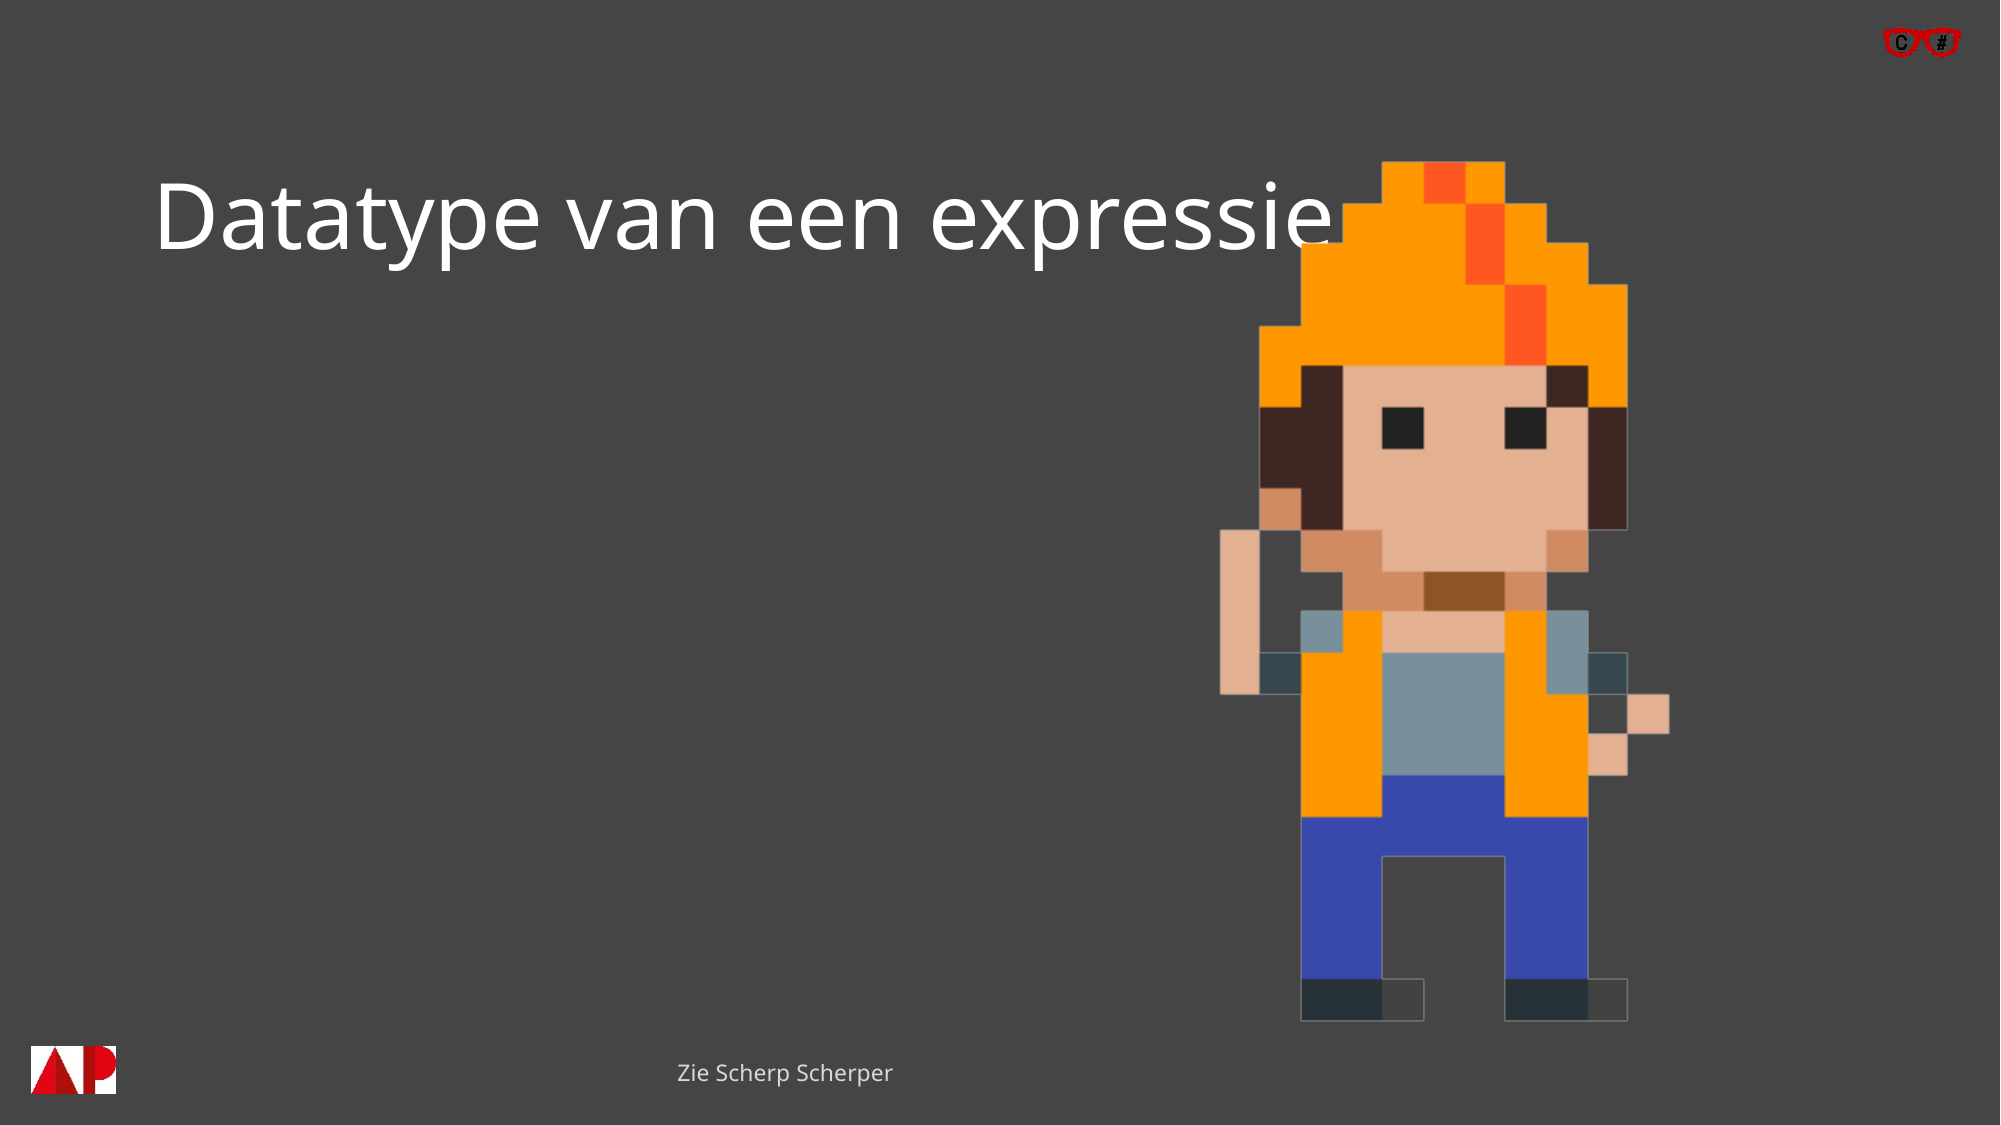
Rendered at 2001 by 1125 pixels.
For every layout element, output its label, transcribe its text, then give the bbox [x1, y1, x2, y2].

picture [1118, 89, 1763, 1105]
title Datatype van een expressie [137, 59, 1863, 278]
footer Zie Scherp Scherper [662, 1042, 1118, 1103]
picture [31, 1046, 116, 1094]
picture [1879, 0, 1964, 85]
